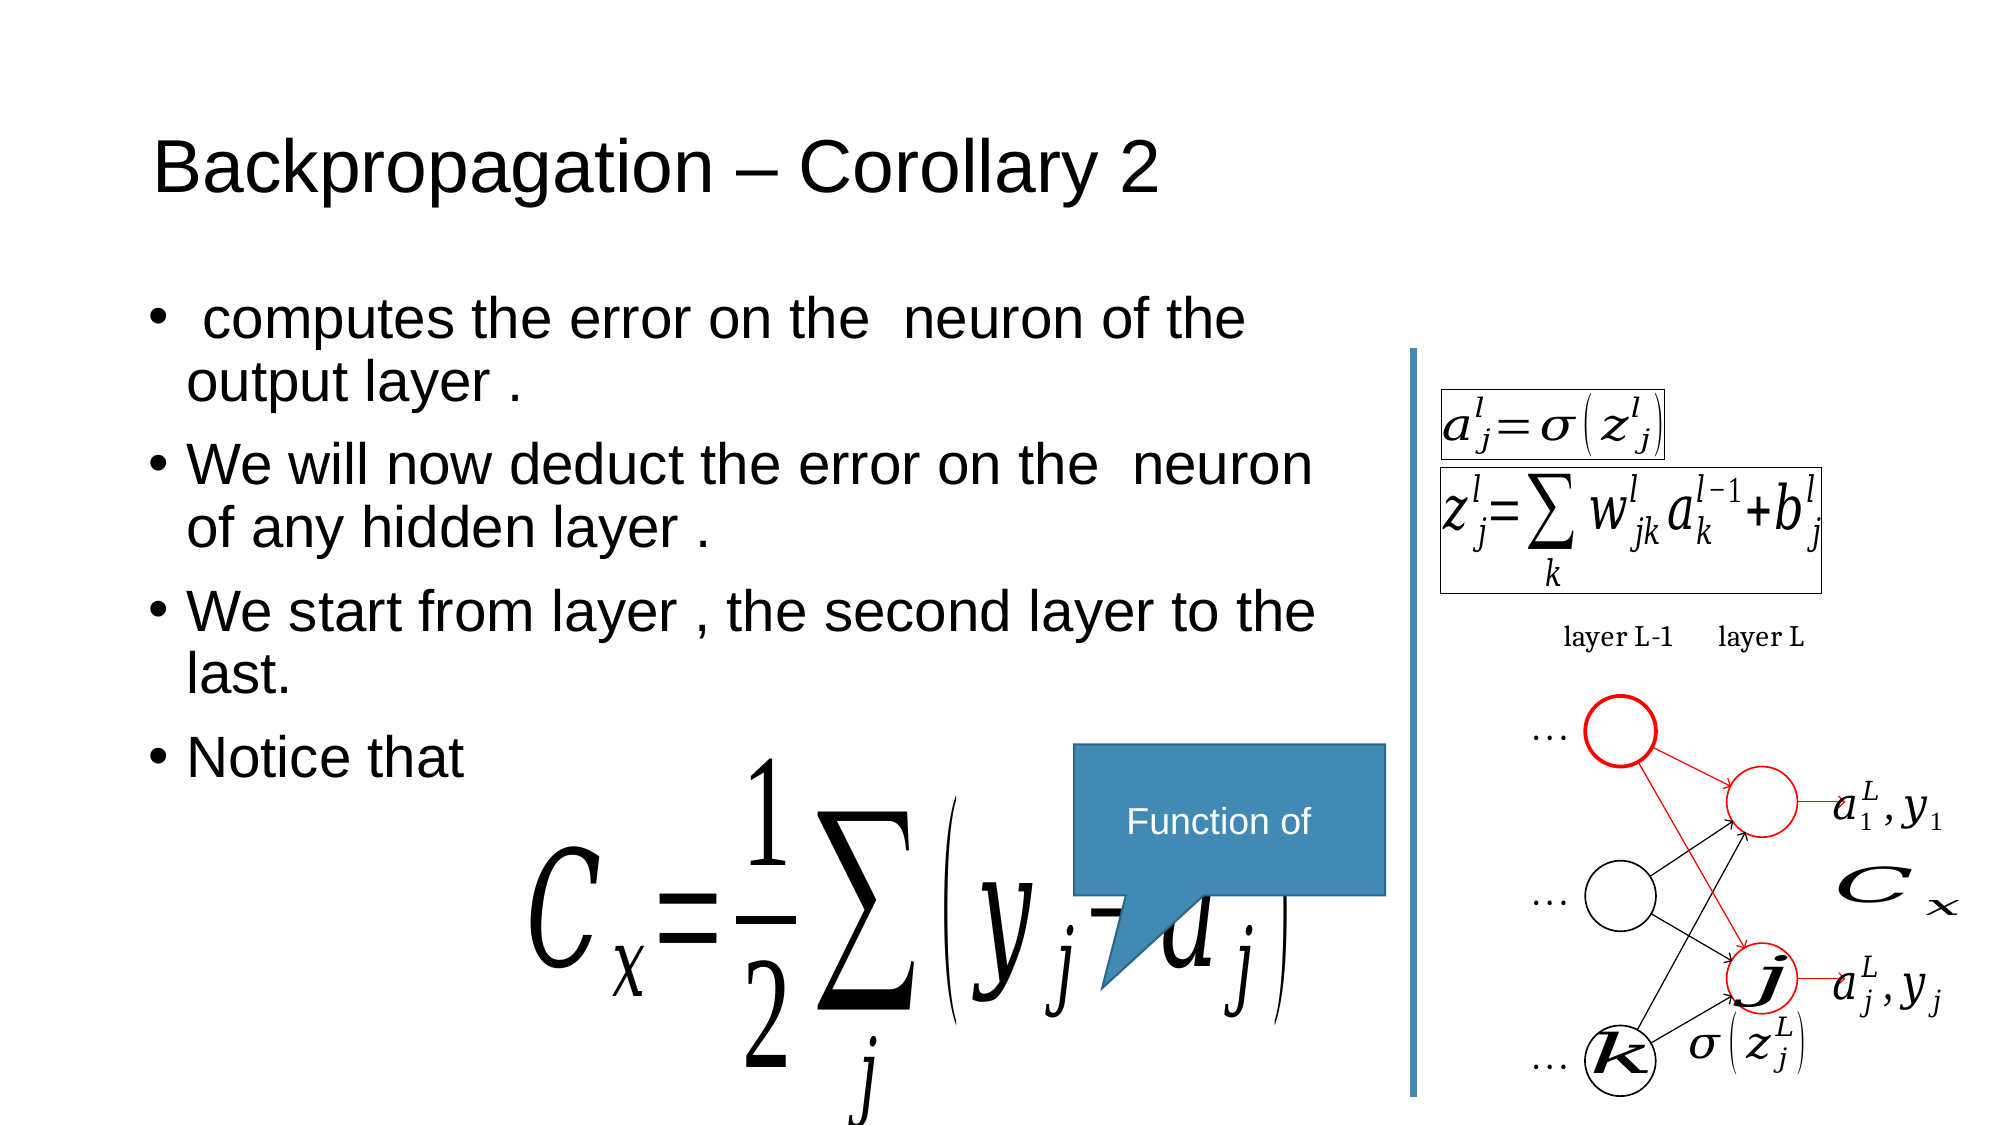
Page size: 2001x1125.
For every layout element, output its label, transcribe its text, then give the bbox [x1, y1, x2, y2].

title Backpropagation – Corollary 2 [137, 59, 1221, 278]
picture [1515, 607, 1846, 1098]
